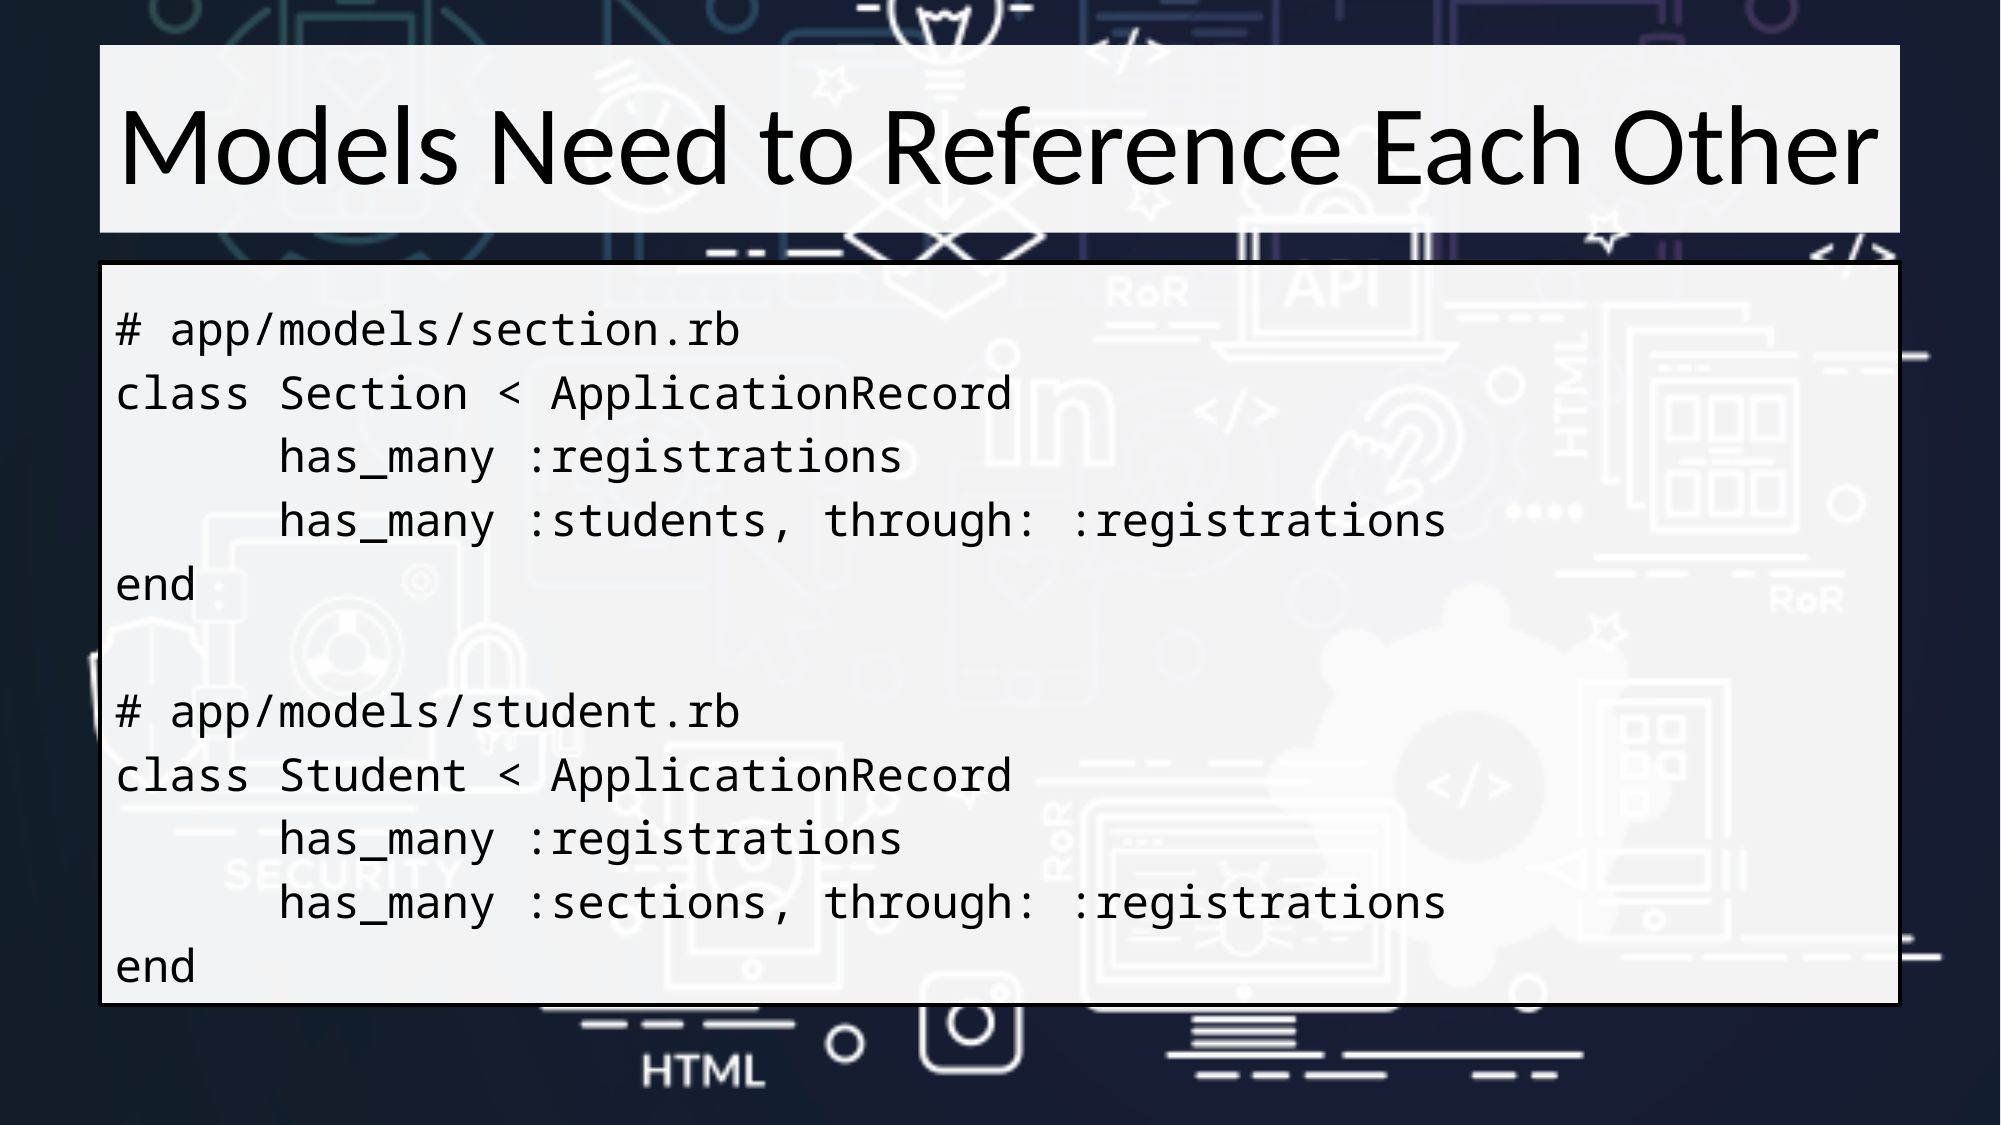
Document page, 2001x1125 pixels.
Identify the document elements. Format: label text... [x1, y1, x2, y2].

list # app/models/section.rb class Section < ApplicationRecord has_many :registrations has_many :students, through: :registrations end # app/models/student.rb class Student < ApplicationRecord has_many :registrations has_many :sections, through: :registrations end [98, 260, 1902, 1007]
picture [0, 0, 2001, 1125]
title Models Need to Reference Each Other [99, 45, 1900, 233]
